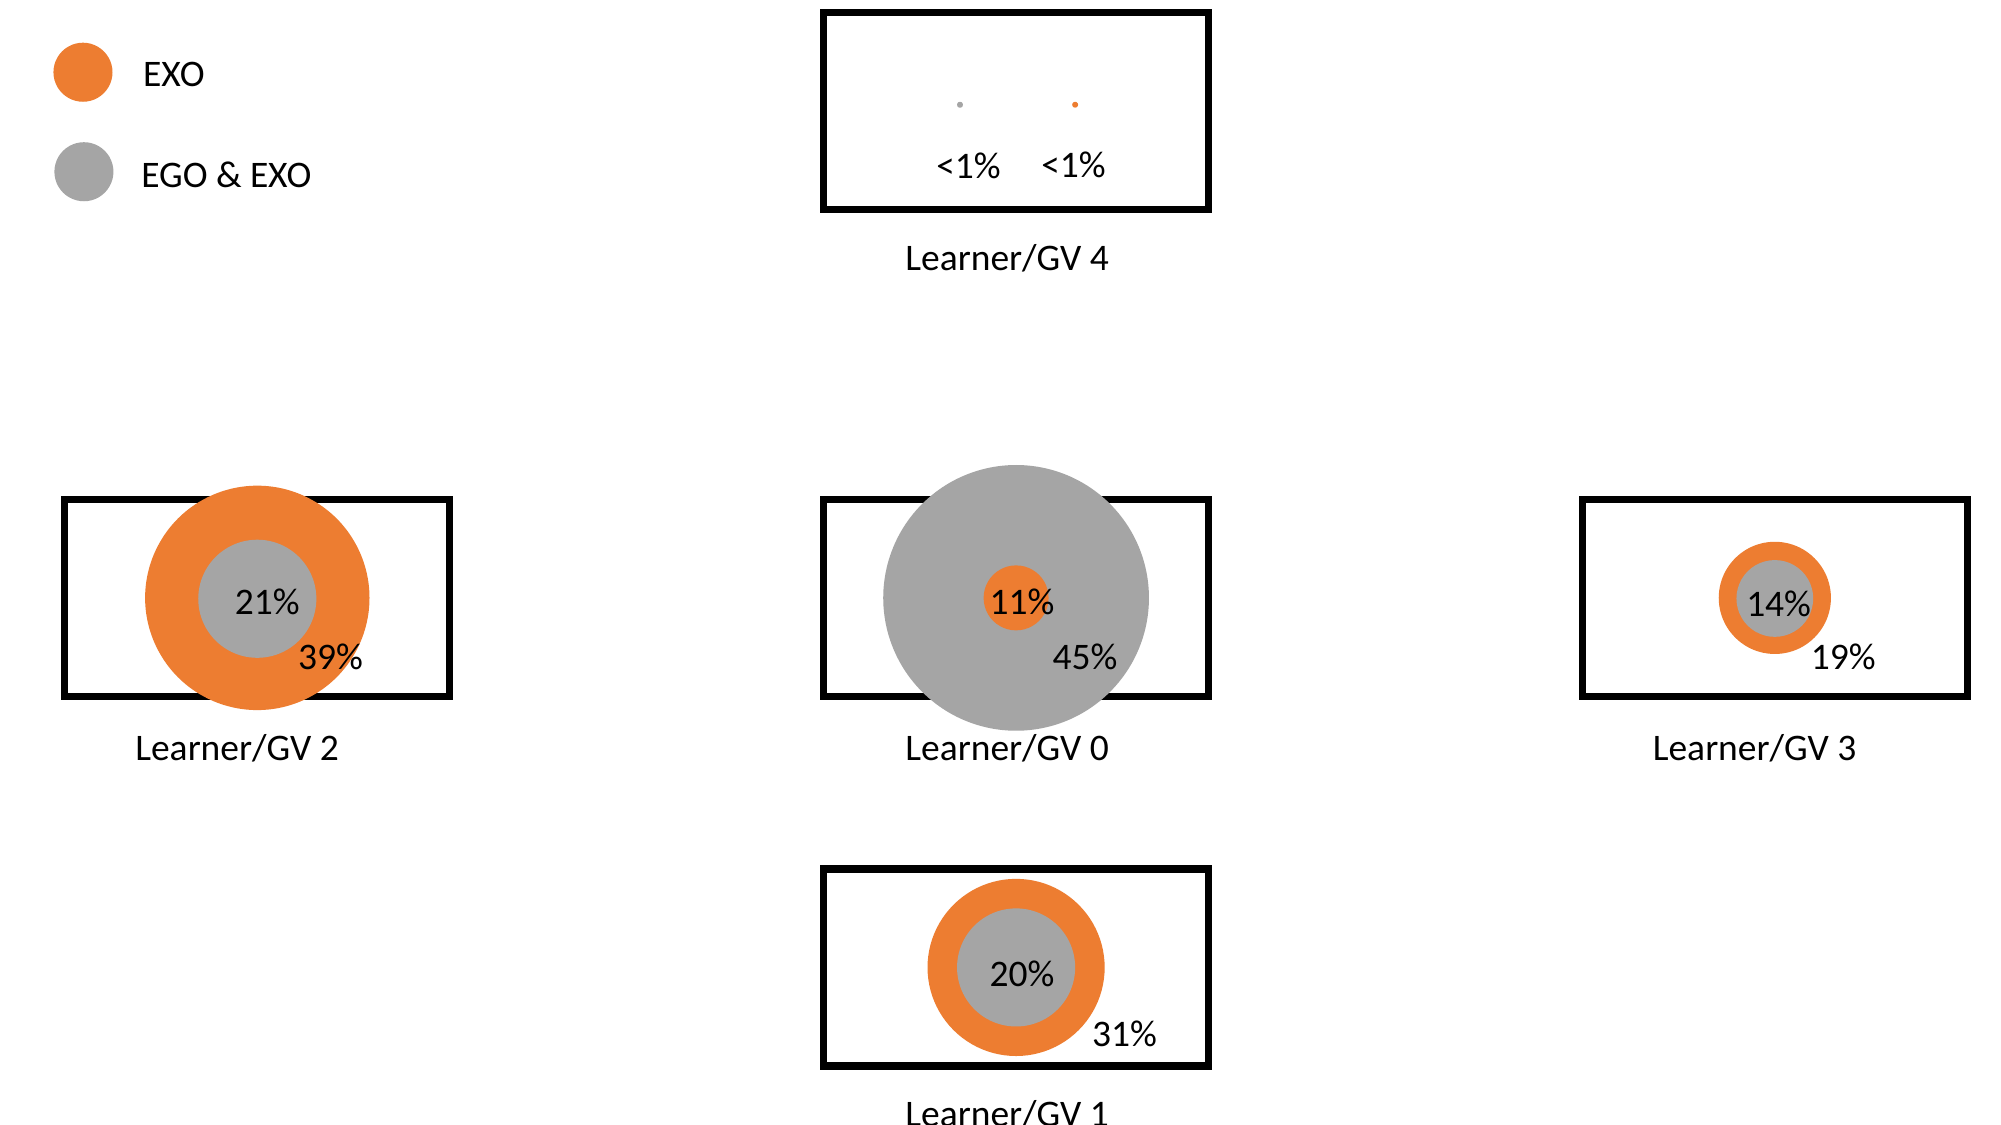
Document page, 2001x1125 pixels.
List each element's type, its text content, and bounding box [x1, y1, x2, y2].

text_box Learner/GV 2 [120, 715, 394, 776]
text_box EGO & EXO [126, 142, 341, 202]
text_box [823, 868, 1210, 1067]
text_box 11% [974, 569, 1080, 630]
text_box [882, 463, 1151, 715]
text_box [999, 564, 1034, 569]
text_box [1071, 100, 1080, 109]
text_box [1581, 498, 1968, 697]
text_box EXO [128, 41, 343, 101]
text_box [64, 498, 202, 697]
text_box Learner/GV 3 [1638, 715, 1912, 776]
text_box [53, 141, 115, 203]
text_box Learner/GV 1 [890, 1081, 1164, 1125]
text_box 39% [283, 624, 389, 685]
text_box [823, 498, 925, 697]
text_box [144, 484, 371, 712]
text_box [956, 907, 1071, 1028]
text_box [197, 538, 310, 659]
text_box 45% [1037, 624, 1143, 685]
text_box 31% [1077, 1001, 1183, 1062]
text_box Learner/GV 4 [890, 225, 1164, 286]
text_box [1746, 559, 1804, 571]
text_box [1717, 540, 1826, 656]
text_box [313, 498, 451, 697]
text_box 21% [220, 569, 326, 630]
text_box <1% [1026, 132, 1132, 193]
text_box 14% [1731, 571, 1837, 632]
text_box 20% [974, 941, 1080, 1001]
text_box [1107, 498, 1210, 697]
text_box Learner/GV 0 [890, 715, 1164, 776]
text_box [52, 41, 114, 103]
text_box <1% [921, 133, 1027, 194]
text_box [823, 11, 1210, 210]
text_box [955, 100, 965, 109]
text_box [1754, 632, 1796, 638]
text_box [926, 877, 1106, 1058]
text_box 19% [1796, 624, 1902, 685]
